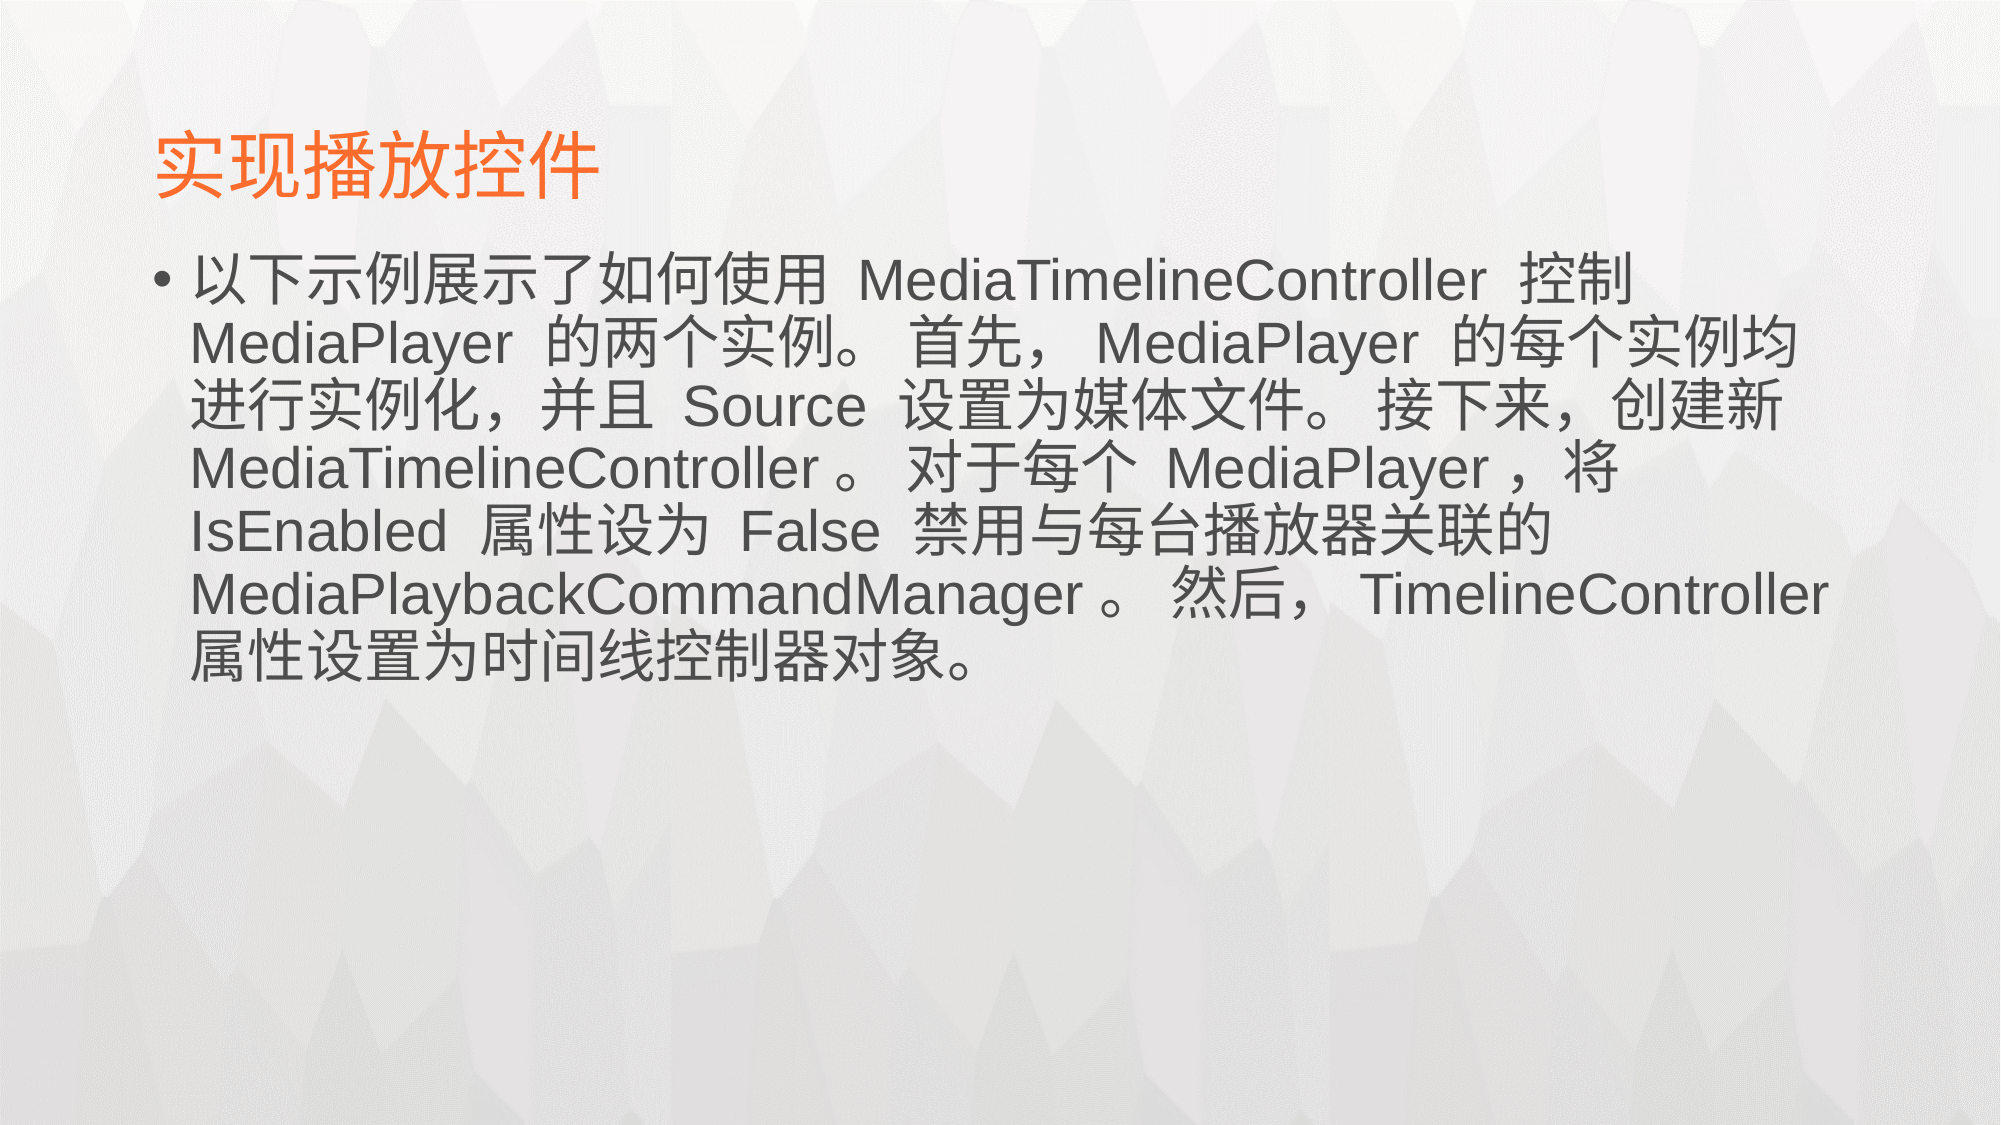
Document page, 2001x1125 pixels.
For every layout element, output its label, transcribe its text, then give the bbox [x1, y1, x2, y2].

text_box 实现播放控件 [137, 61, 1863, 242]
text_box 以下示例展示了如何使用 MediaTimelineController 控制 MediaPlayer 的两个实例。 首先，MediaPlayer 的每个实例均进行实例化，并且 Source 设置为媒体文件。 接下来，创建新 MediaTimelineController。 对于每个 MediaPlayer，将 IsEnabled 属性设为 False 禁用与每台播放器关联的 MediaPlaybackCommandManager。 然后，TimelineController 属性设置为时间线控制器对象。 [137, 242, 1863, 1014]
picture [0, 0, 2001, 1125]
